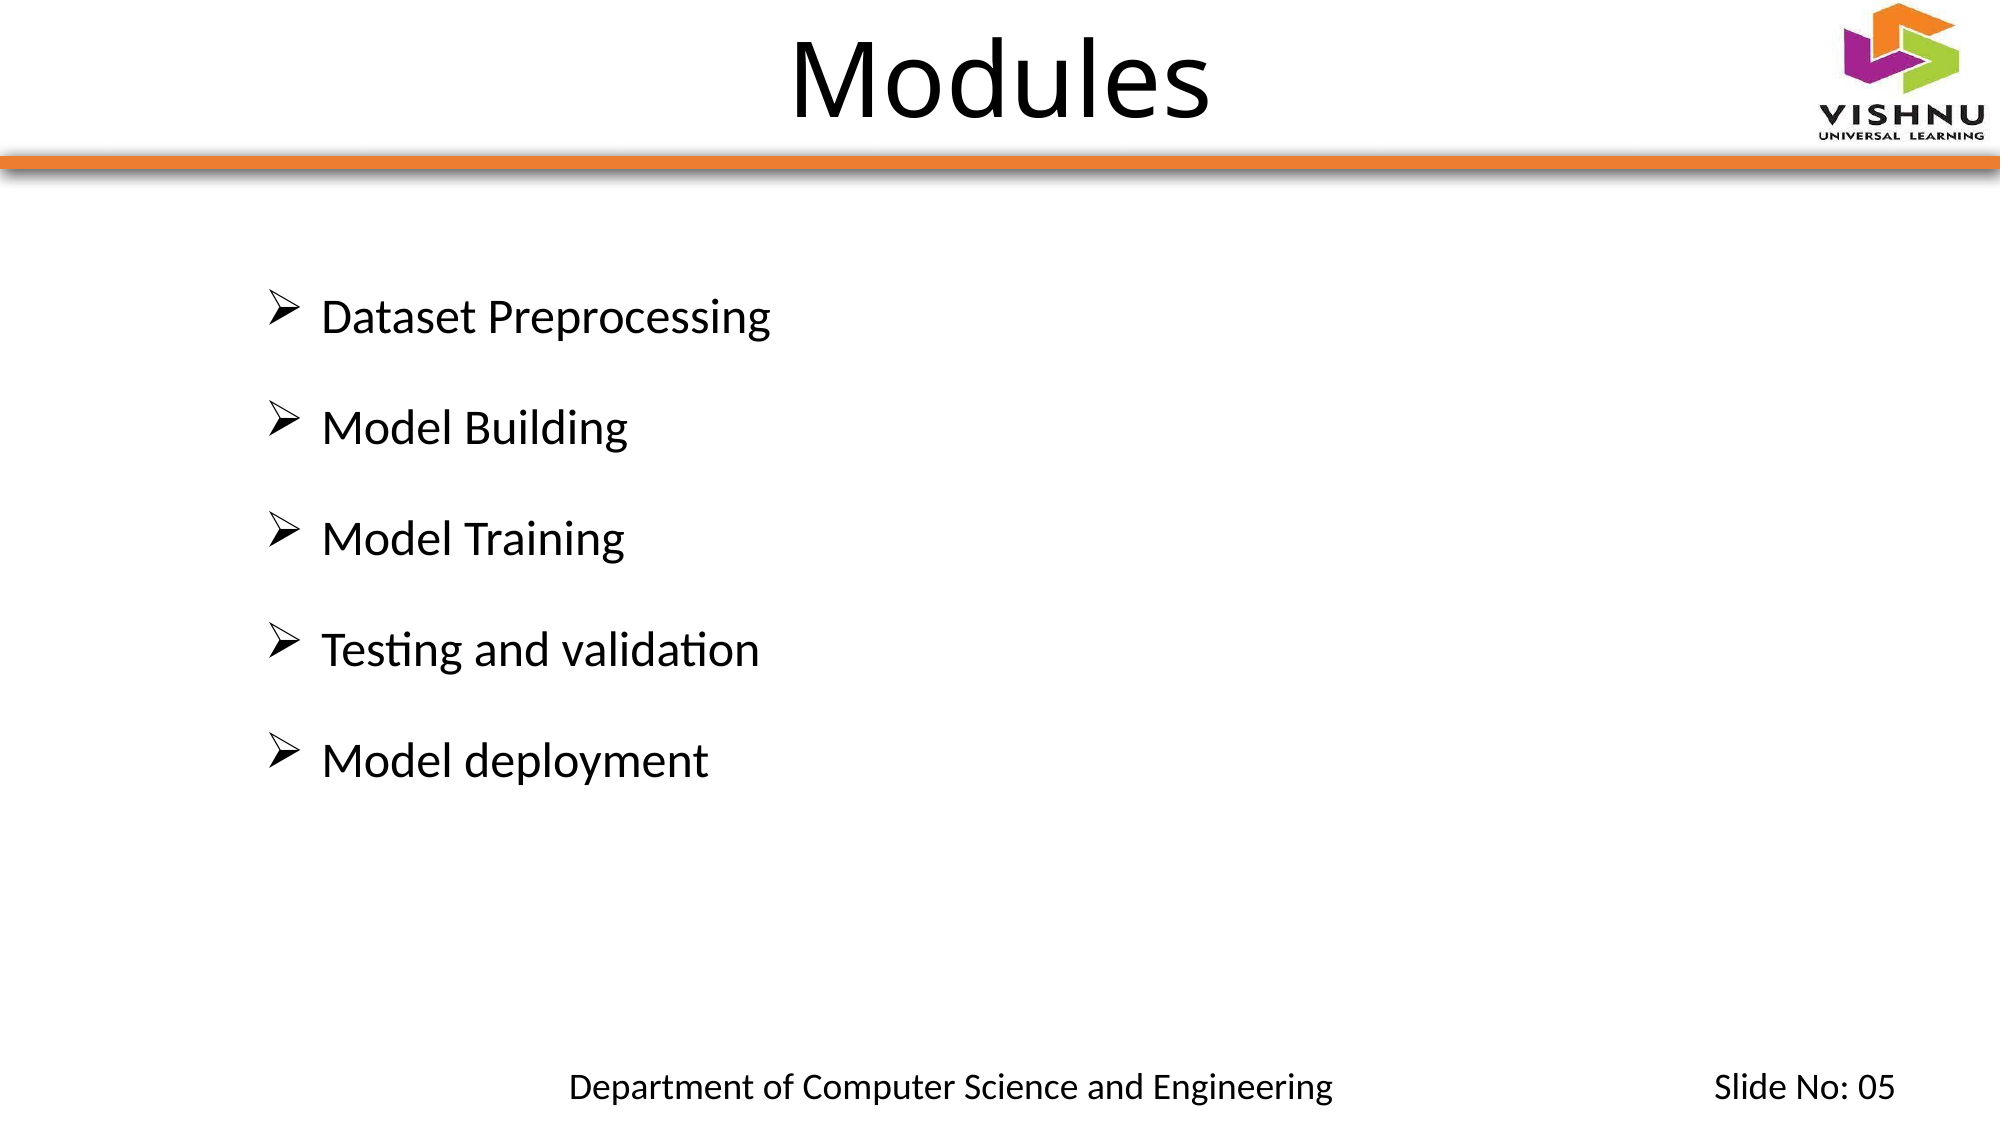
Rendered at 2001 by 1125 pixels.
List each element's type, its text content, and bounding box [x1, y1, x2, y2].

text_box [0, 155, 2000, 170]
subtitle Dataset Preprocessing Model Building Model Training Testing and validation Model deployment [249, 246, 1750, 991]
picture [1803, 0, 2000, 142]
text_box Department of Computer Science and Engineering Slide No: 05 [0, 1054, 2000, 1125]
title Modules [249, 19, 1750, 148]
